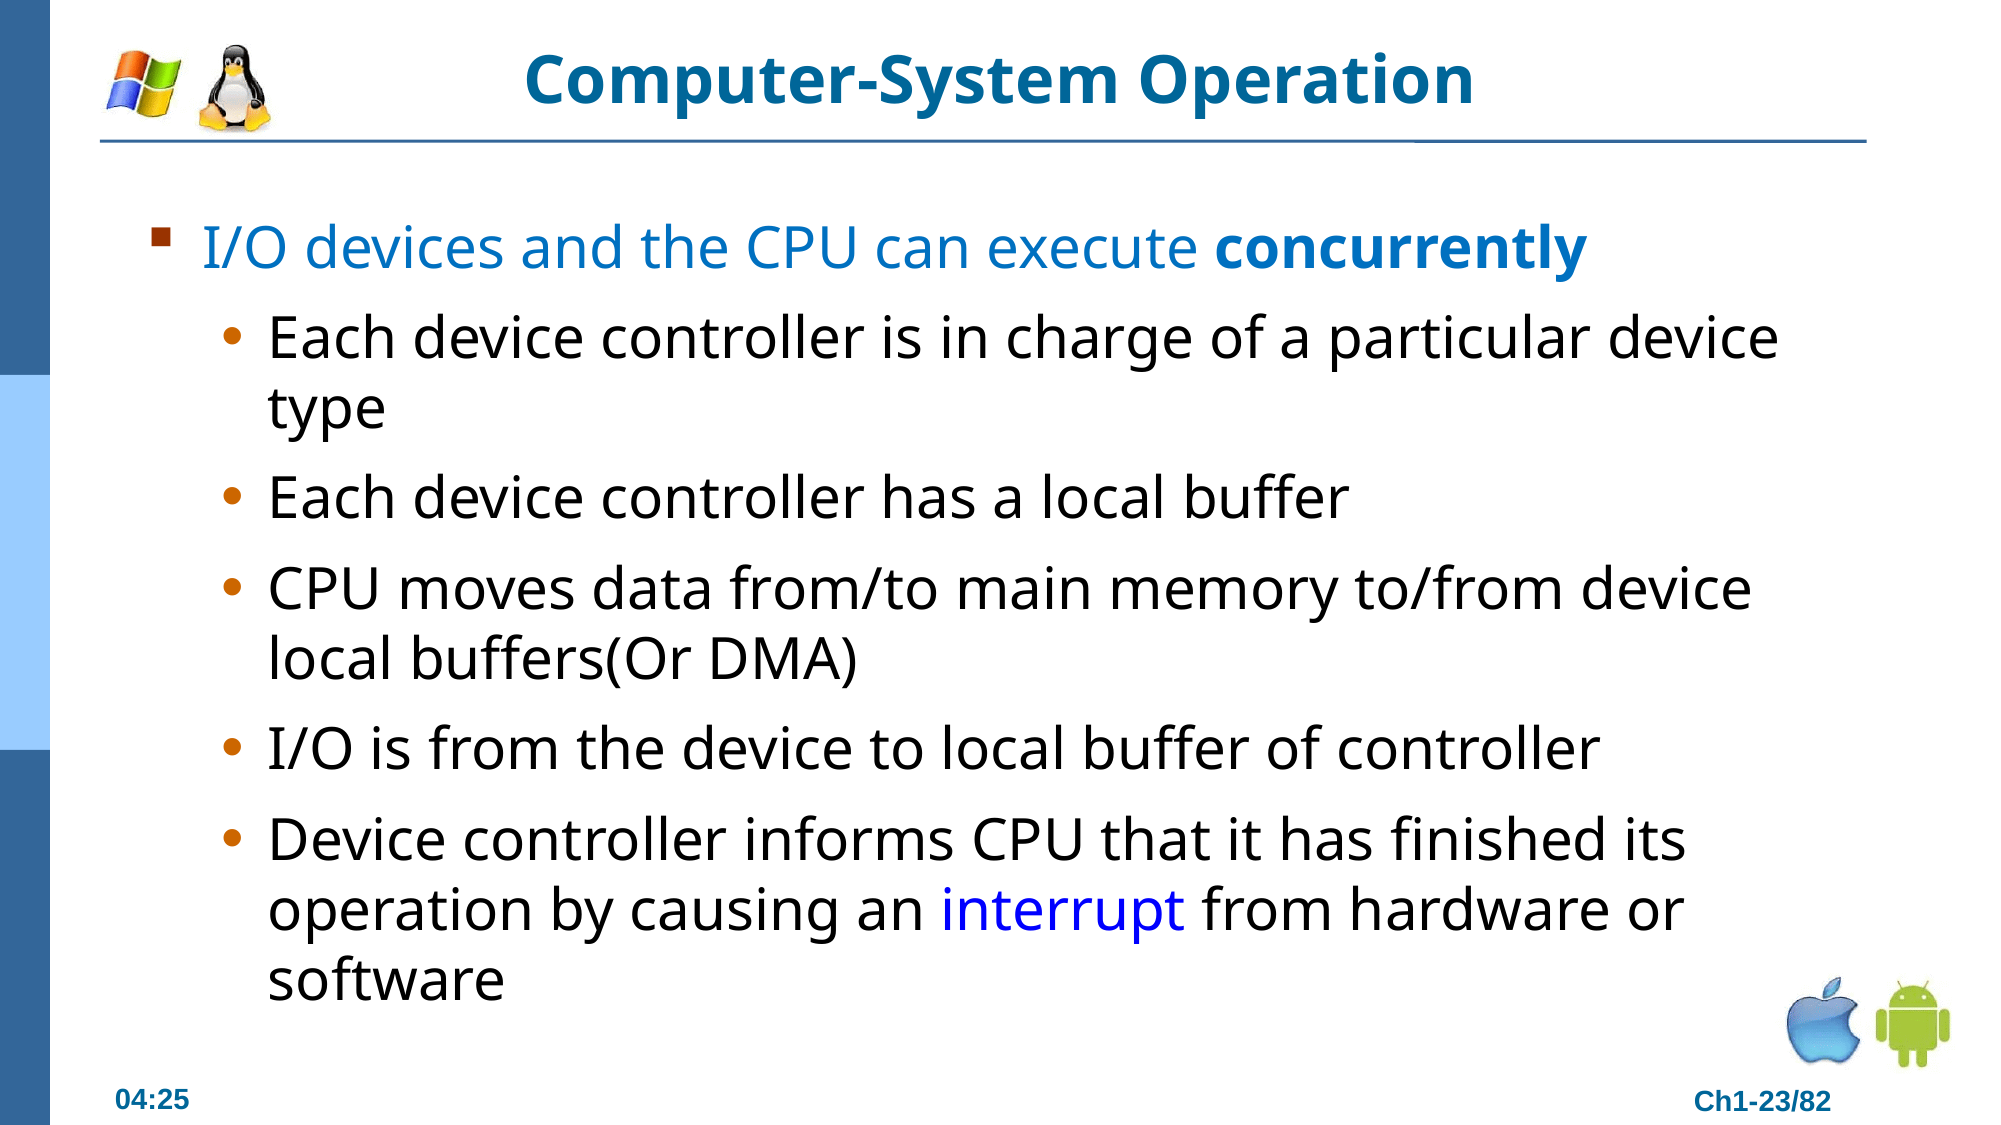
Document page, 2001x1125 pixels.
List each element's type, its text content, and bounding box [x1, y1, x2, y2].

list I/O devices and the CPU can execute concurrently Each device controller is in charge of a particular device type Each device controller has a local buffer CPU moves data from/to main memory to/from device local buffers(Or DMA) I/O is from the device to local buffer of controller Device controller informs CPU that it has finished its operation by causing an interrupt from hardware or software [131, 202, 1886, 1012]
picture [99, 36, 285, 137]
picture [1774, 973, 1959, 1074]
title Computer-System Operation [324, 29, 1675, 125]
